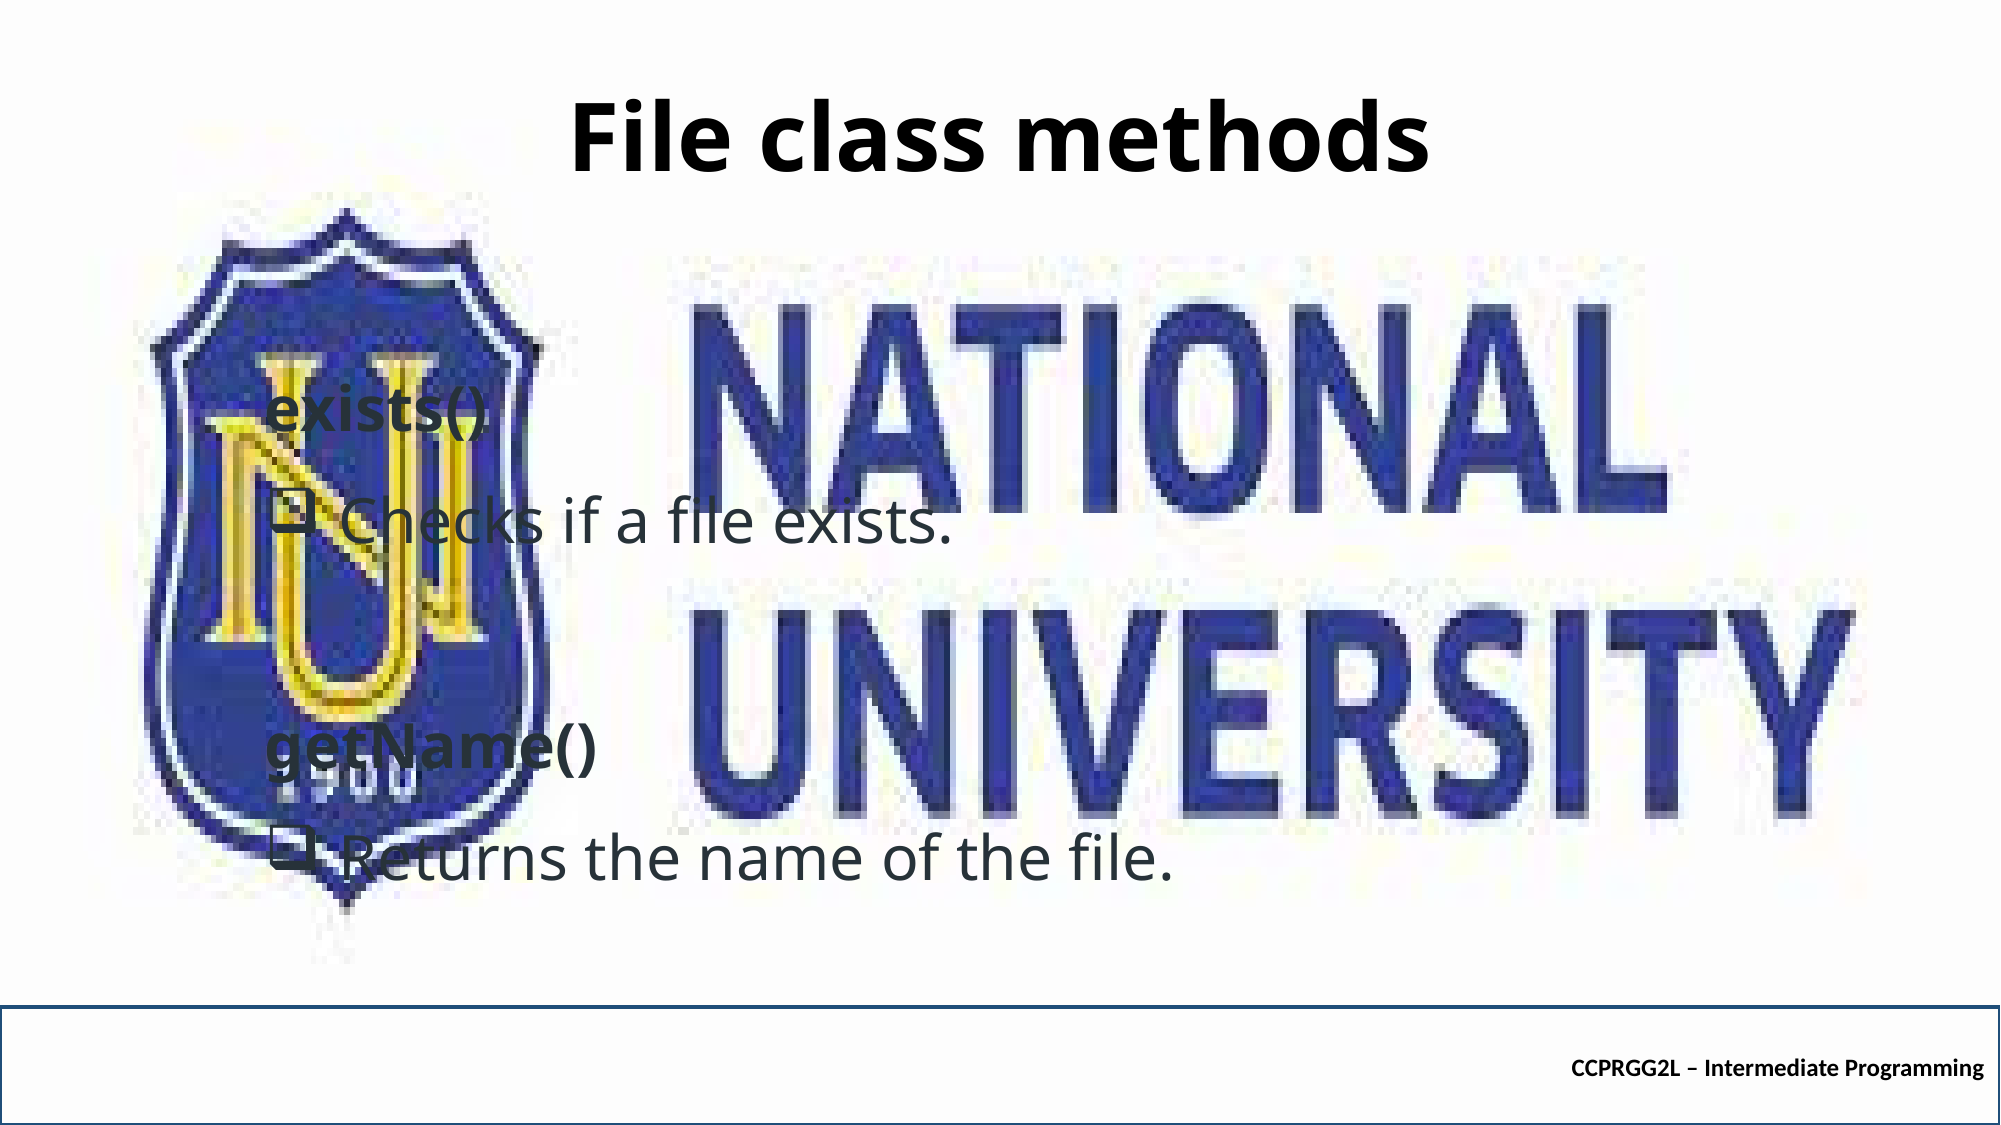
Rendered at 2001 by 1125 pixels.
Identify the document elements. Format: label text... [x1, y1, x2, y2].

text_box exists() Checks if a file exists. getName() Returns the name of the file. [249, 248, 1750, 953]
footer CCPRGG2L – Intermediate Programming [0, 1007, 2000, 1125]
picture [0, 0, 2000, 1007]
title File class methods [249, 81, 1750, 200]
